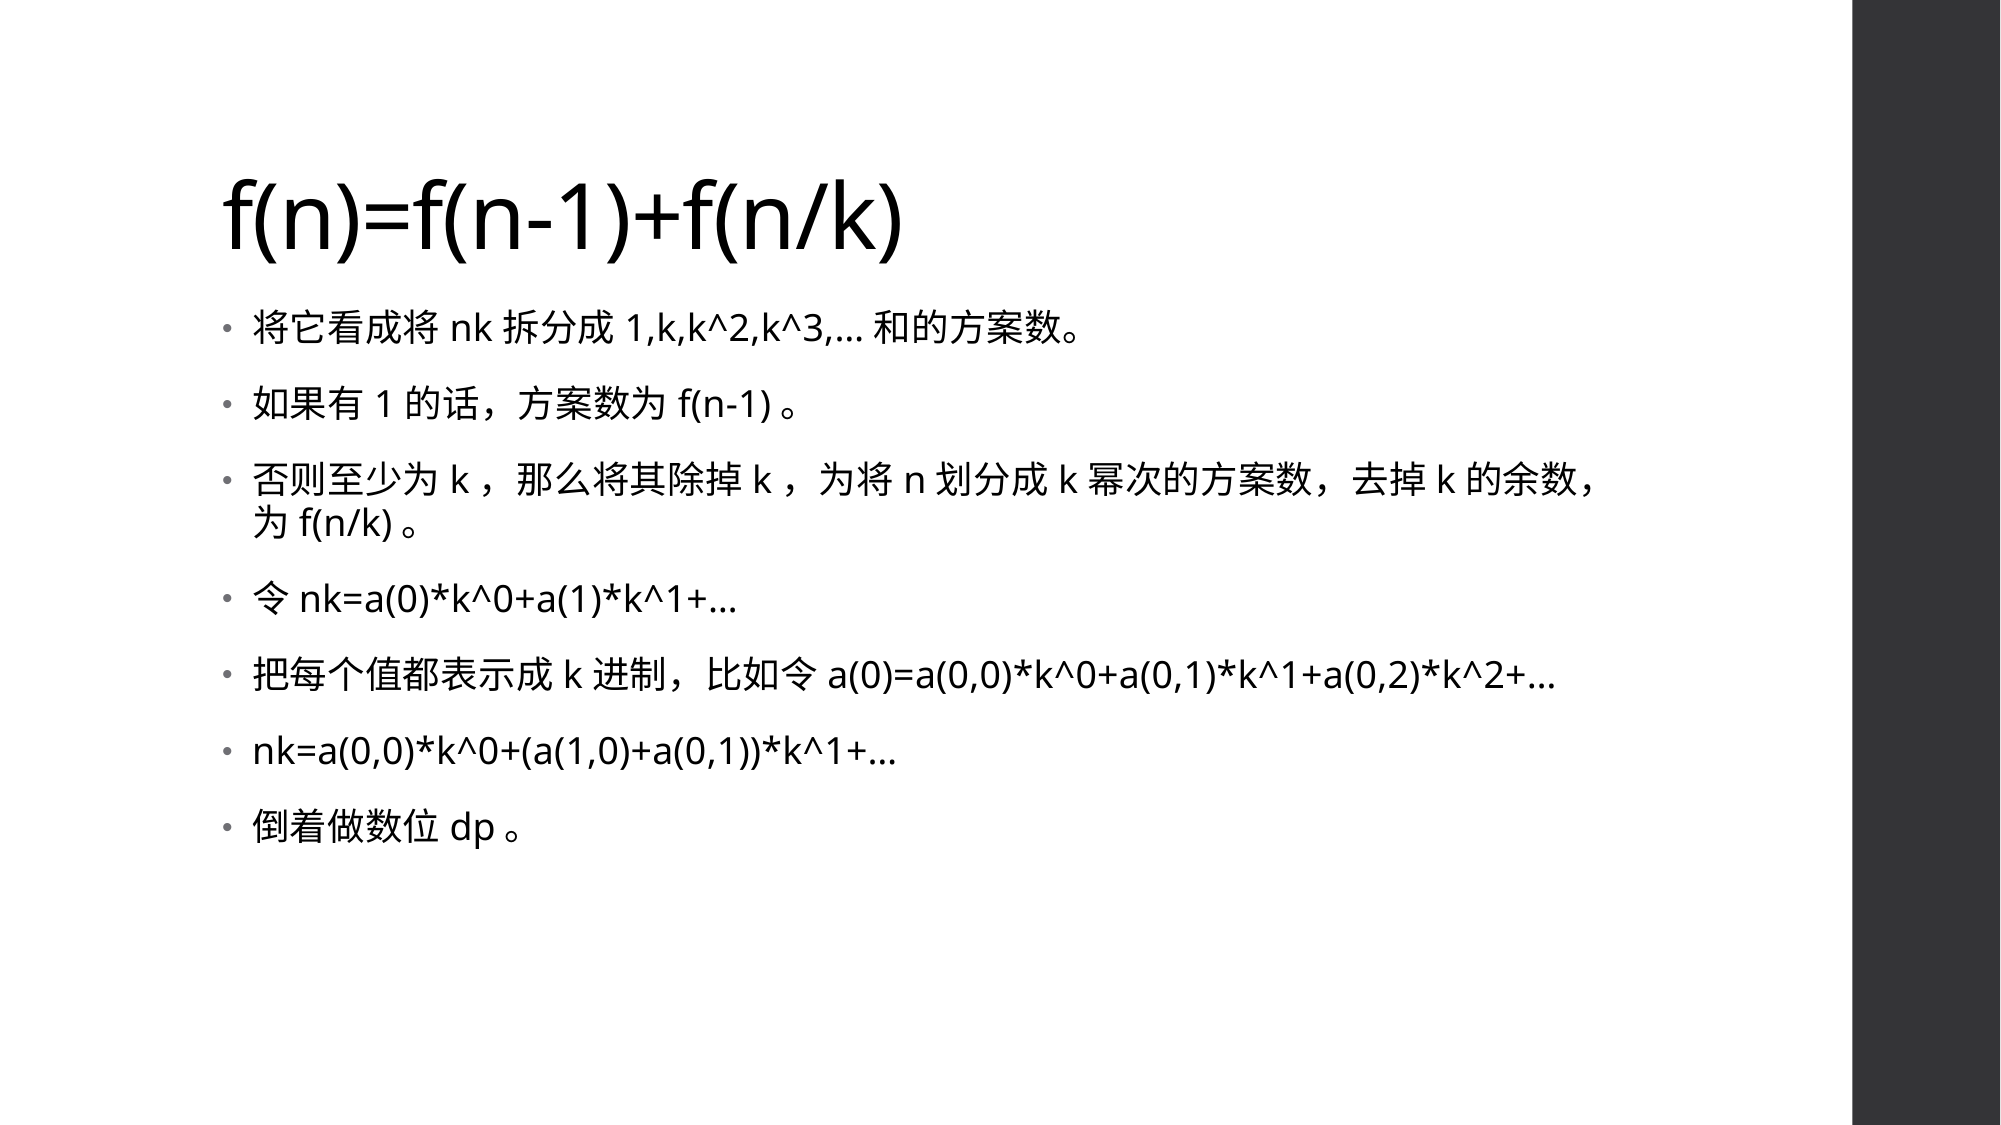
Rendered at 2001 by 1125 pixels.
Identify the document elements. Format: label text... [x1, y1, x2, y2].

list 将它看成将nk拆分成1,k,k^2,k^3,…和的方案数。 如果有1的话，方案数为f(n-1)。 否则至少为k，那么将其除掉k，为将n划分成k幂次的方案数，去掉k的余数，为f(n/k)。 令nk=a(0)*k^0+a(1)*k^1+… 把每个值都表示成k进制，比如令a(0)=a(0,0)*k^0+a(0,1)*k^1+a(0,2)*k^2+… nk=a(0,0)*k^0+(a(1,0)+a(0,1))*k^1+… 倒着做数位dp。 [206, 299, 1617, 1014]
title f(n)=f(n-1)+f(n/k) [206, 60, 1797, 278]
